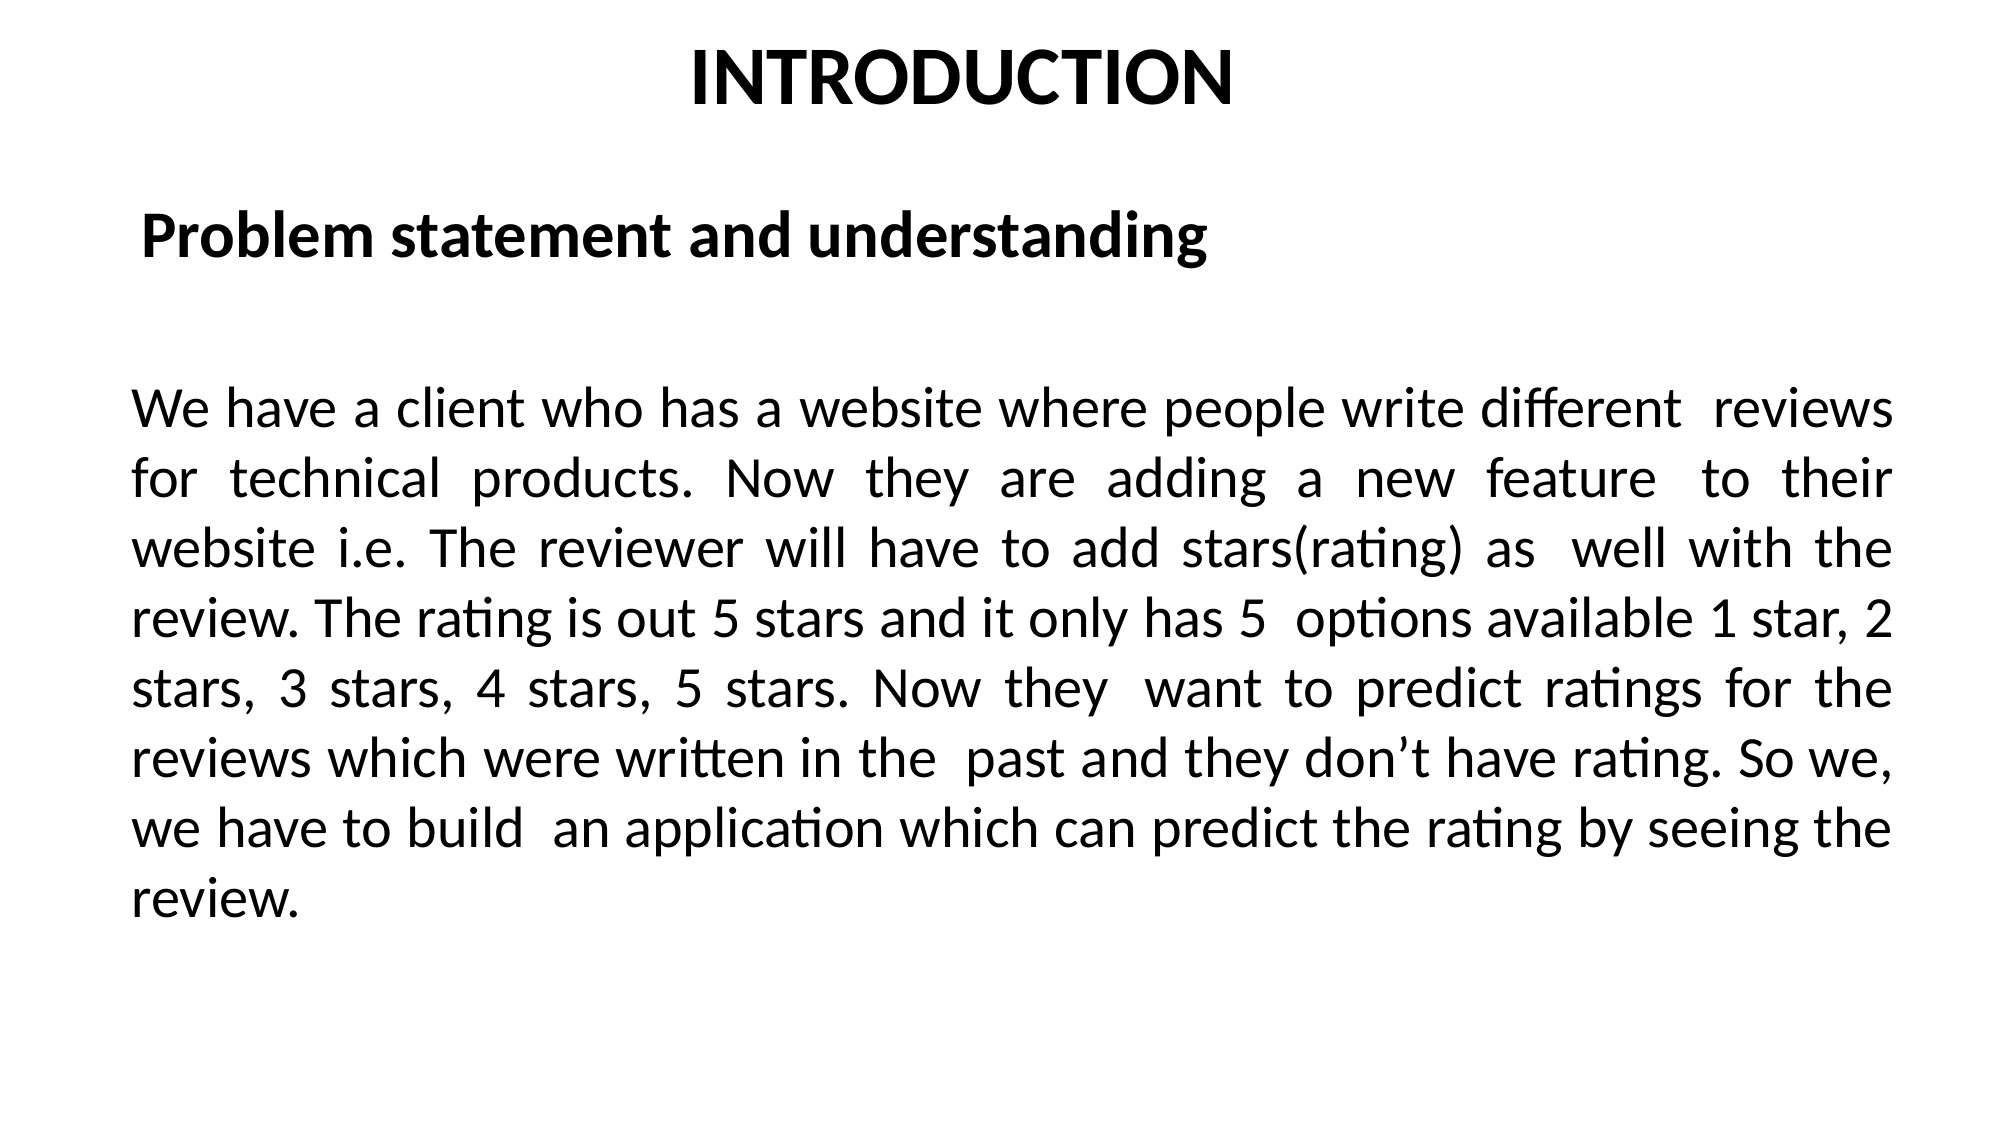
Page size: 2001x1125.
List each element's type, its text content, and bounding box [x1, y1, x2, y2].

text_box INTRODUCTION [646, 13, 1299, 129]
text_box Problem statement and understanding [126, 183, 1399, 278]
text_box We have a client who has a website where people write different reviews for technical products. Now they are adding a new feature to their website i.e. The reviewer will have to add stars(rating) as well with the review. The rating is out 5 stars and it only has 5 options available 1 star, 2 stars, 3 stars, 4 stars, 5 stars. Now they want to predict ratings for the reviews which were written in the past and they don’t have rating. So we, we have to build an application which can predict the rating by seeing the review. [116, 361, 1909, 937]
